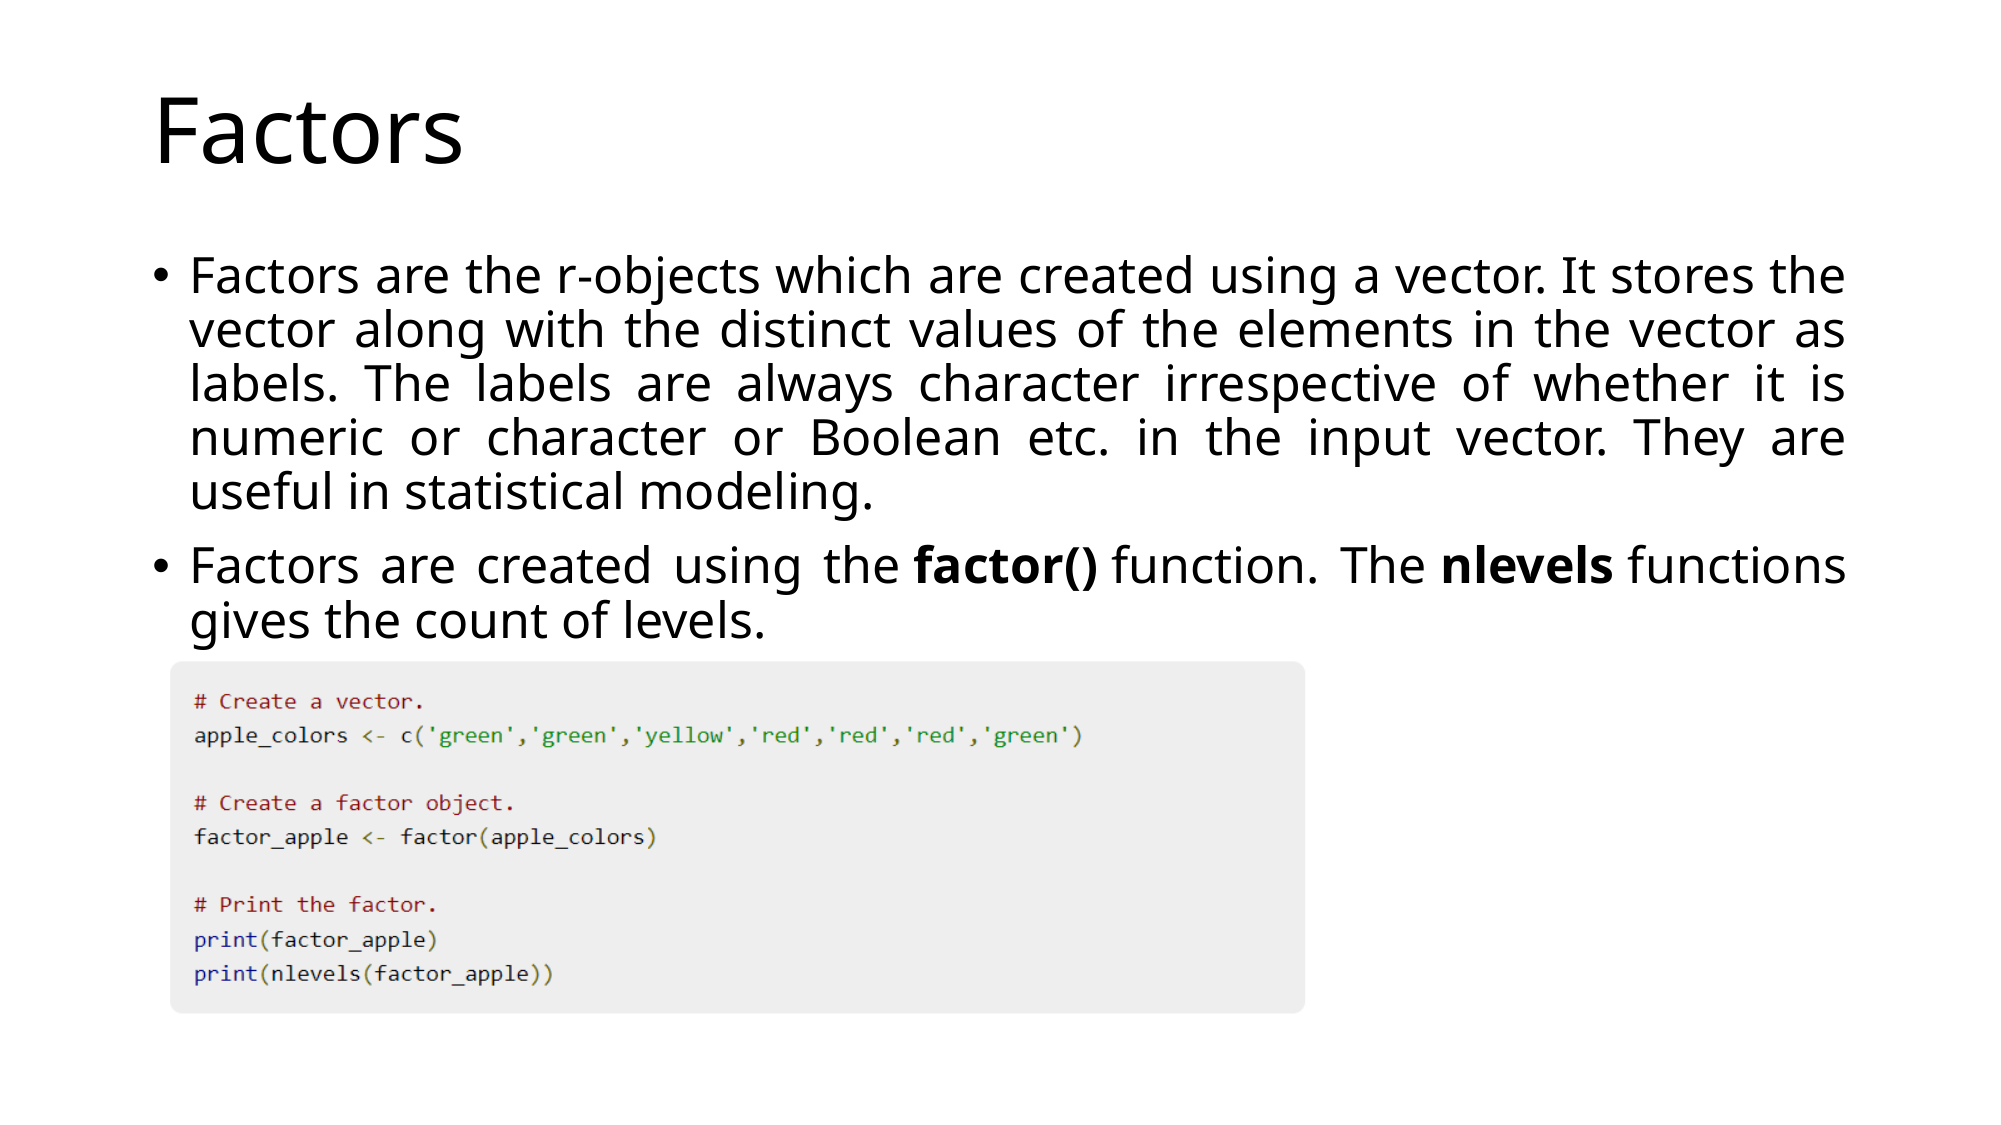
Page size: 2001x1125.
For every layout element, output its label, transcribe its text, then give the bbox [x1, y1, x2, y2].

list Factors are the r-objects which are created using a vector. It stores the vector along with the distinct values of the elements in the vector as labels. The labels are always character irrespective of whether it is numeric or character or Boolean etc. in the input vector. They are useful in statistical modeling. Factors are created using the factor() function. The nlevels functions gives the count of levels. [137, 242, 1863, 1066]
picture [169, 653, 1314, 1022]
title Factors [137, 59, 1863, 208]
